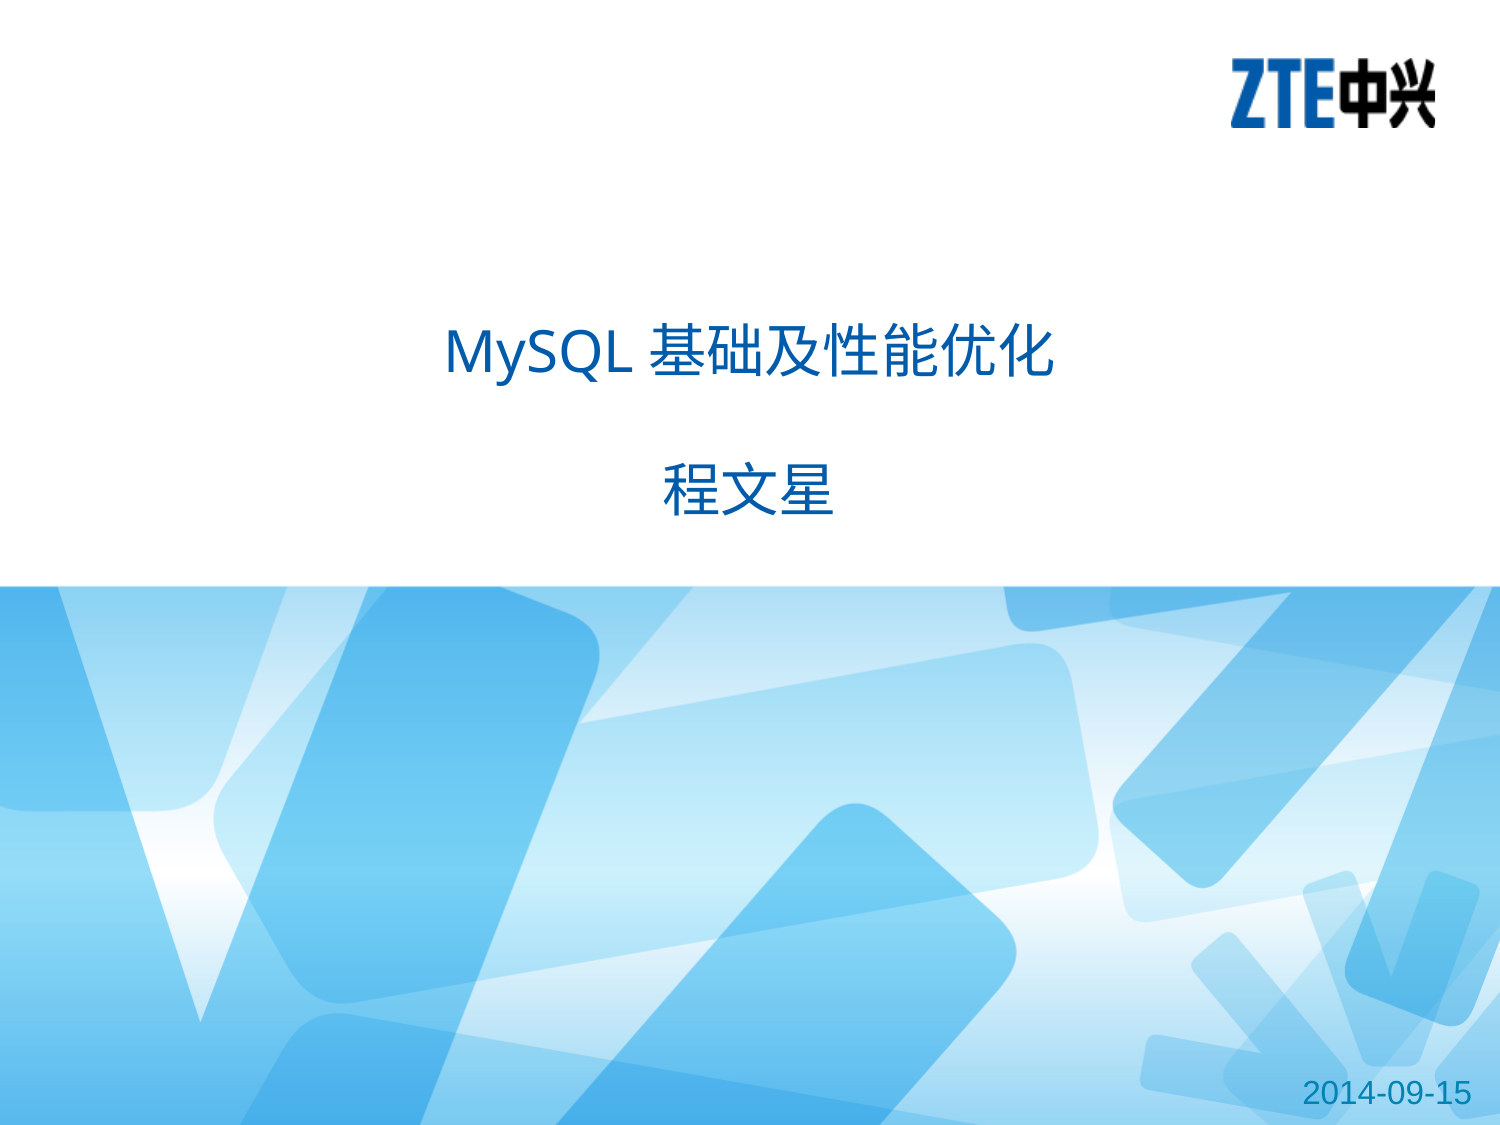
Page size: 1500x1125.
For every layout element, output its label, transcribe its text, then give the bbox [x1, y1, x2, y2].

title MySQL基础及性能优化 程文星 [112, 306, 1388, 548]
picture [0, 0, 1500, 1125]
text_box 2014-09-15 [1287, 1064, 1500, 1119]
